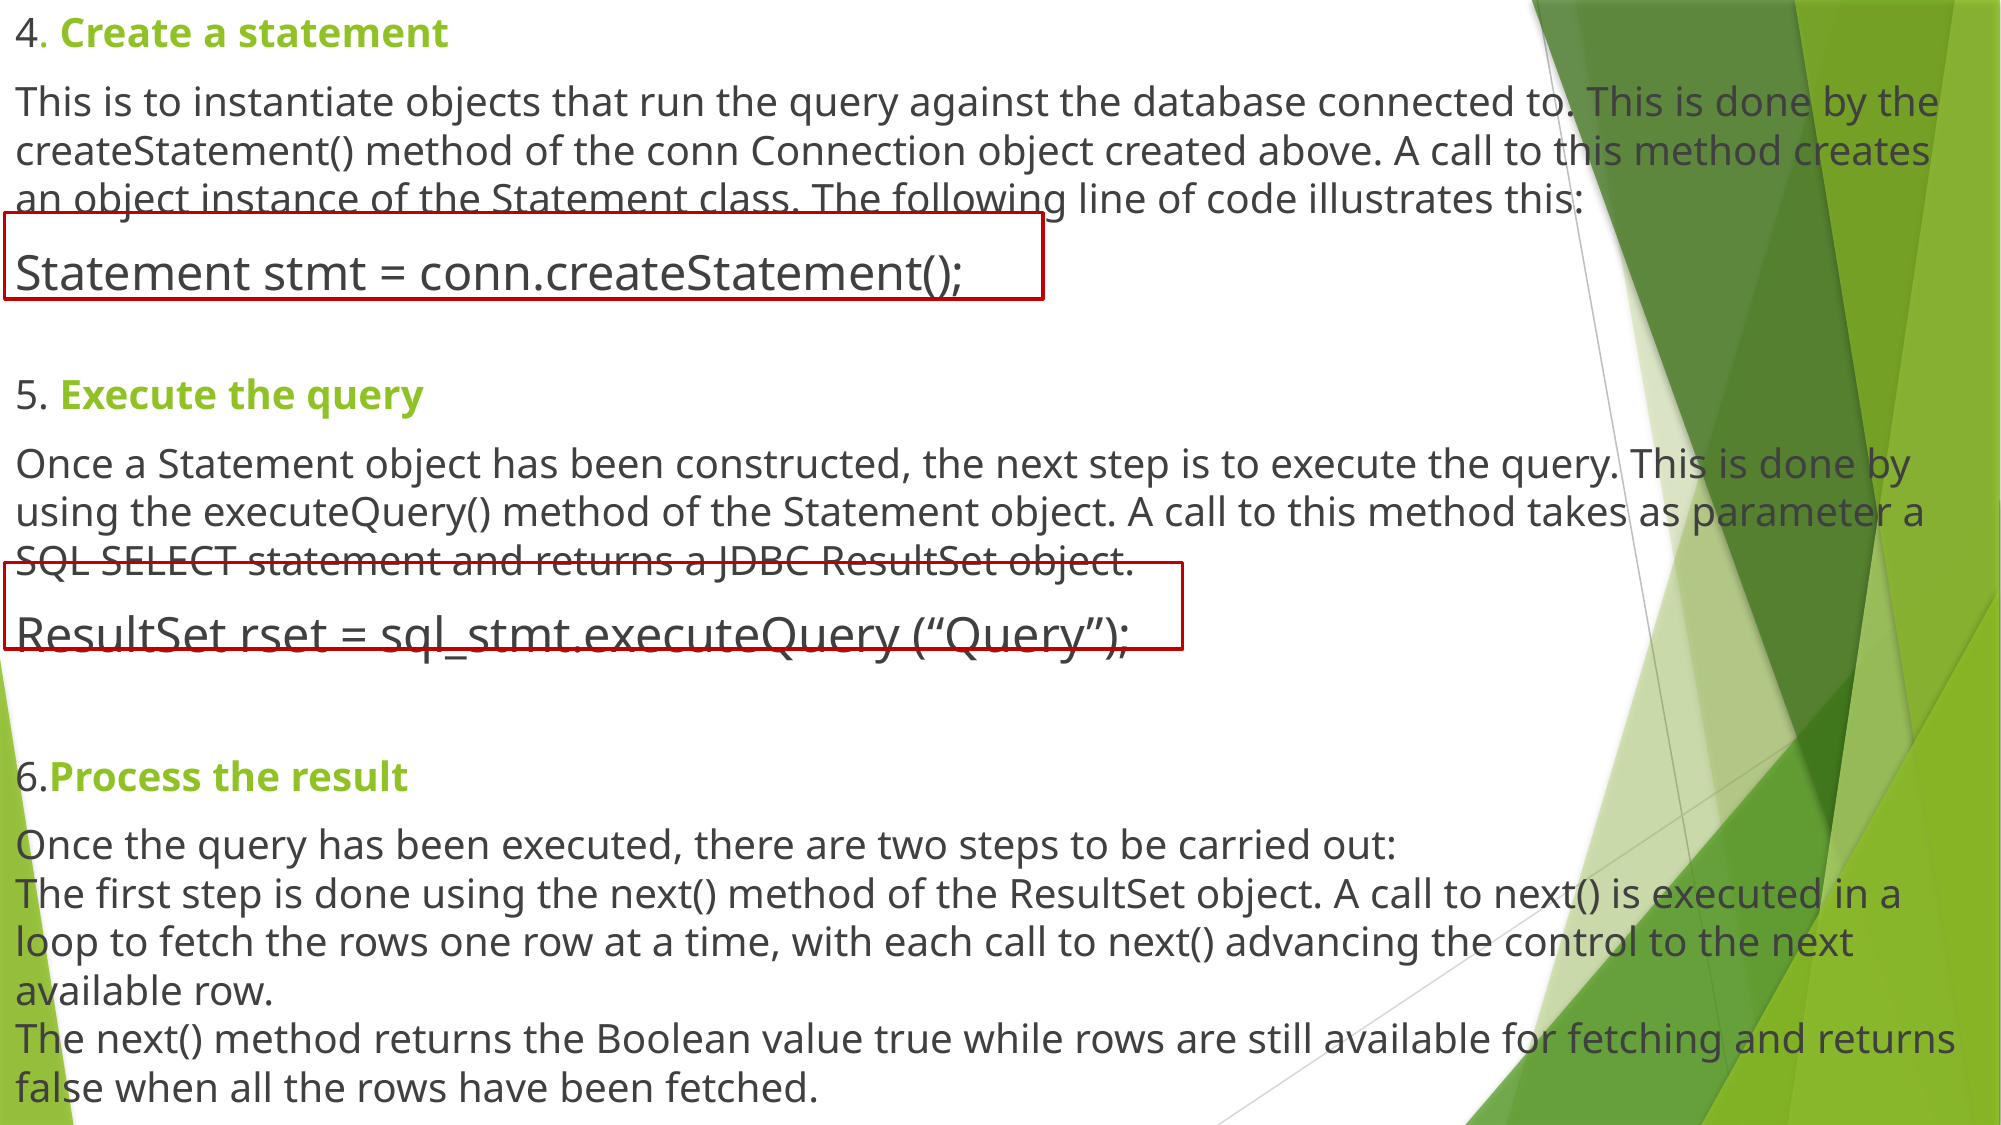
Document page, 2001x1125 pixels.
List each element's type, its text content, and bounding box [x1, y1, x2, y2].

text_box [3, 211, 1045, 301]
text_box [3, 561, 1184, 651]
list 4. Create a statement This is to instantiate objects that run the query against the database connected to. This is done by the createStatement() method of the conn Connection object created above. A call to this method creates an object instance of the Statement class. The following line of code illustrates this: Statement stmt = conn.createStatement(); 5. Execute the query Once a Statement object has been constructed, the next step is to execute the query. This is done by using the executeQuery() method of the Statement object. A call to this method takes as parameter a SQL SELECT statement and returns a JDBC ResultSet object. ResultSet rset = sql_stmt.executeQuery (“Query”); 6.Process the result Once the query has been executed, there are two steps to be carried out: The first step is done using the next() method of the ResultSet object. A call to next() is executed in a loop to fetch the rows one row at a time, with each call to next() advancing the control to the next available row. The next() method returns the Boolean value true while rows are still available for fetching and returns false when all the rows have been fetched. [0, 0, 2000, 1125]
